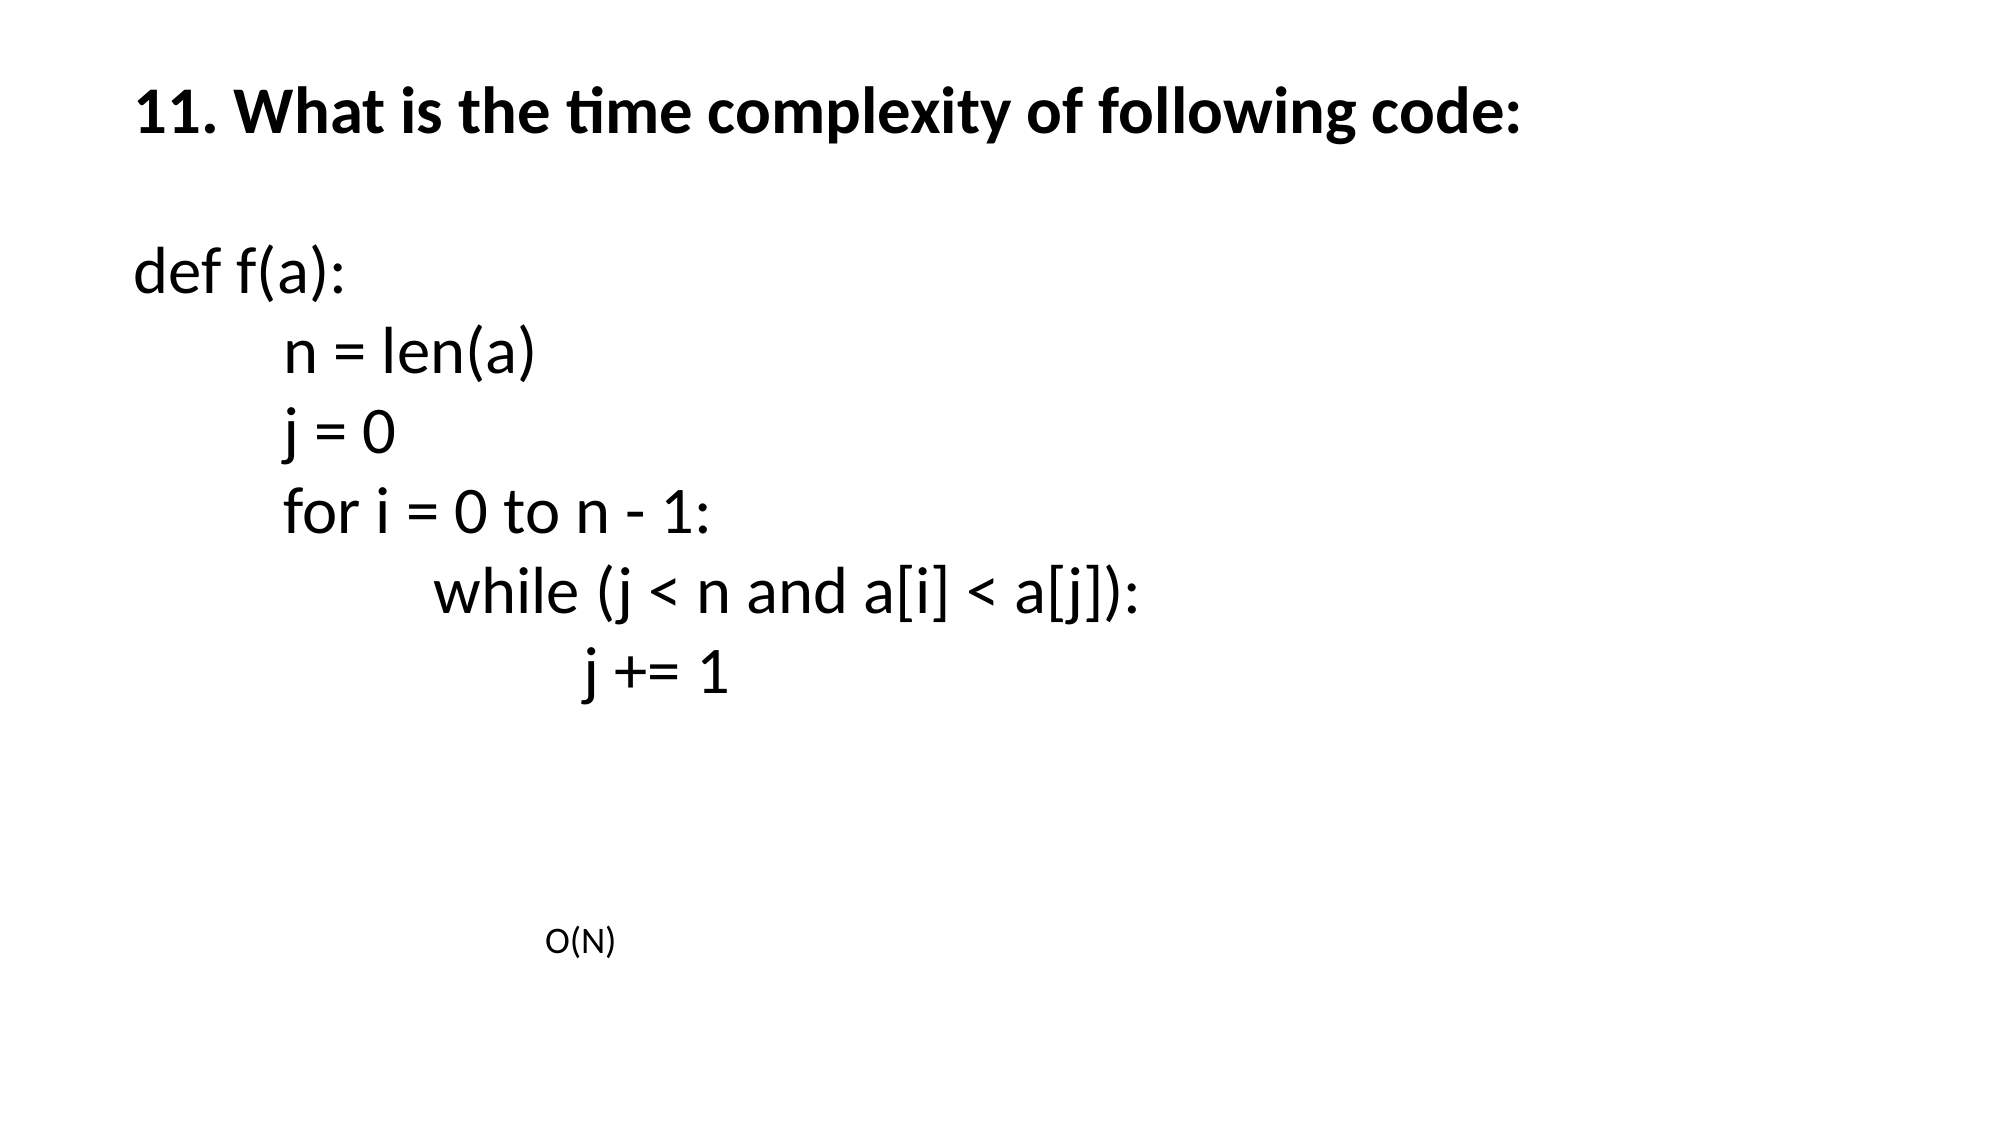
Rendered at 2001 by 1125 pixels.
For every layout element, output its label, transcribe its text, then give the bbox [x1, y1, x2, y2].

text_box O(N) [530, 908, 1531, 969]
text_box 11. What is the time complexity of following code: def f(a): n = len(a) j = 0 for i = 0 to n - 1: while (j < n and a[i] < a[j]): j += 1 [119, 59, 1942, 715]
